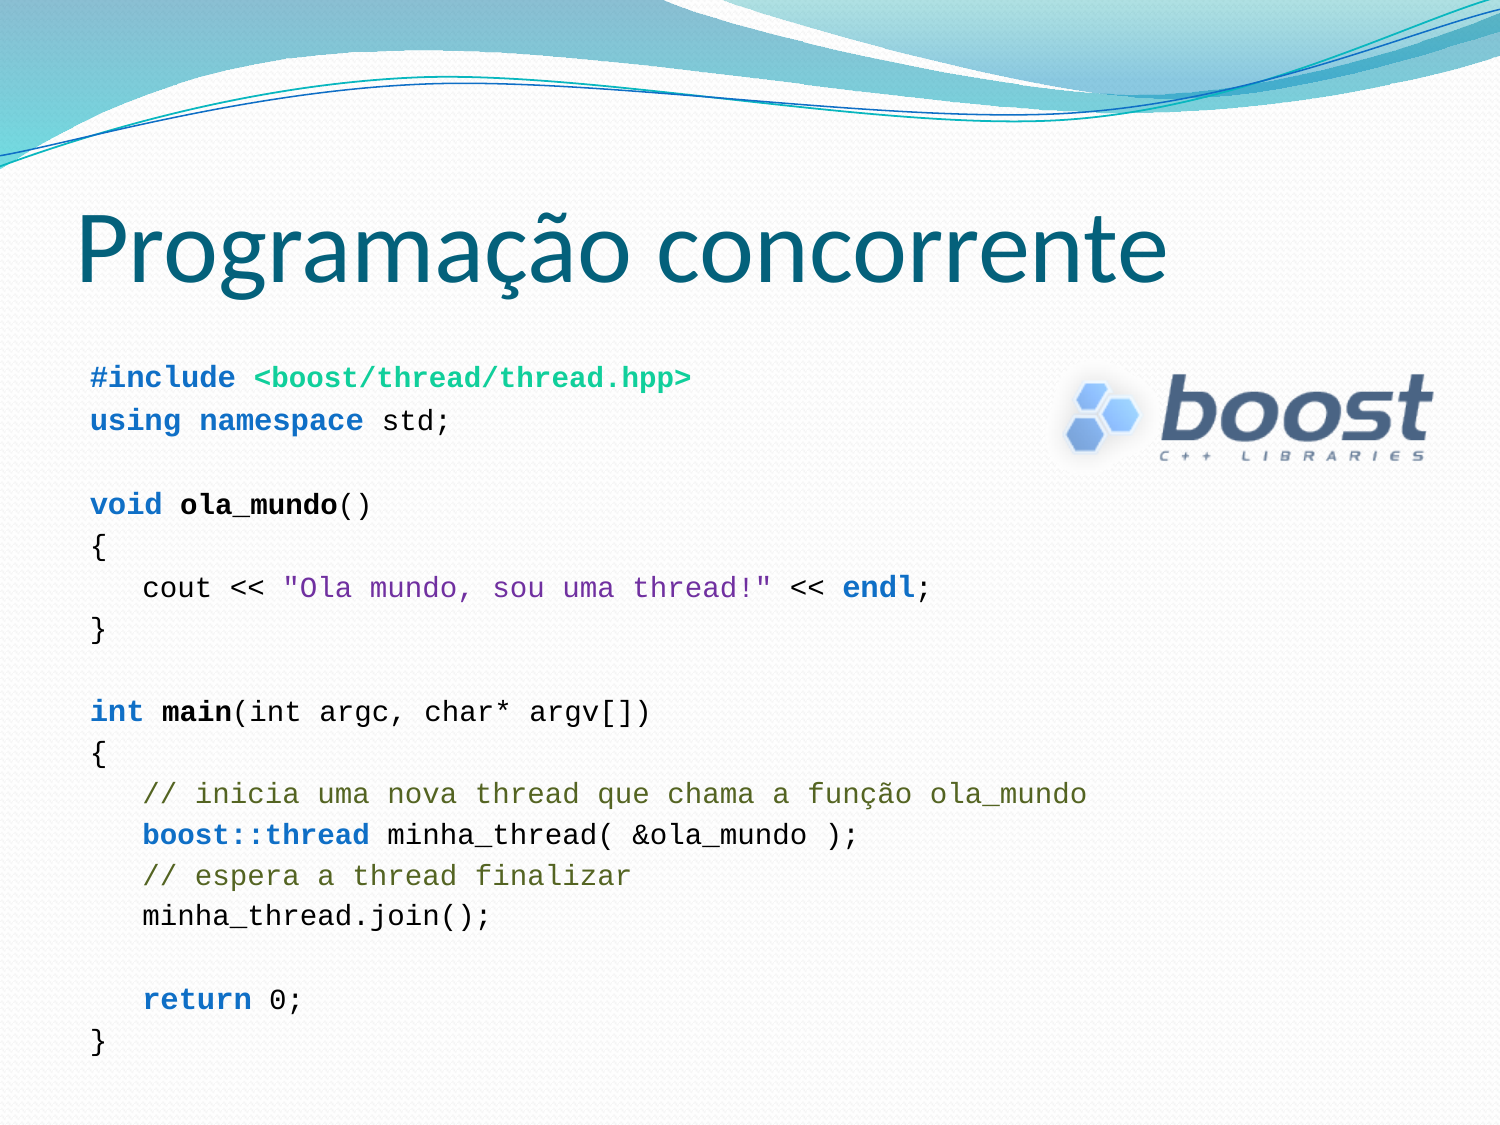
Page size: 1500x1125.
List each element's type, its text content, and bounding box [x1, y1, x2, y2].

picture [1033, 349, 1467, 485]
table_header Vért. final [1026, 350, 1447, 497]
title Programação concorrente [75, 115, 1425, 303]
list #include <boost/thread/thread.hpp> using namespace std; void ola_mundo() { cout << "Ola mundo, sou uma thread!" << endl; } int main(int argc, char* argv[]) { // inicia uma nova thread que chama a função ola_mundo boost::thread minha_thread( &ola_mundo ); // espera a thread finalizar minha_thread.join(); return 0; } [75, 349, 1447, 1071]
